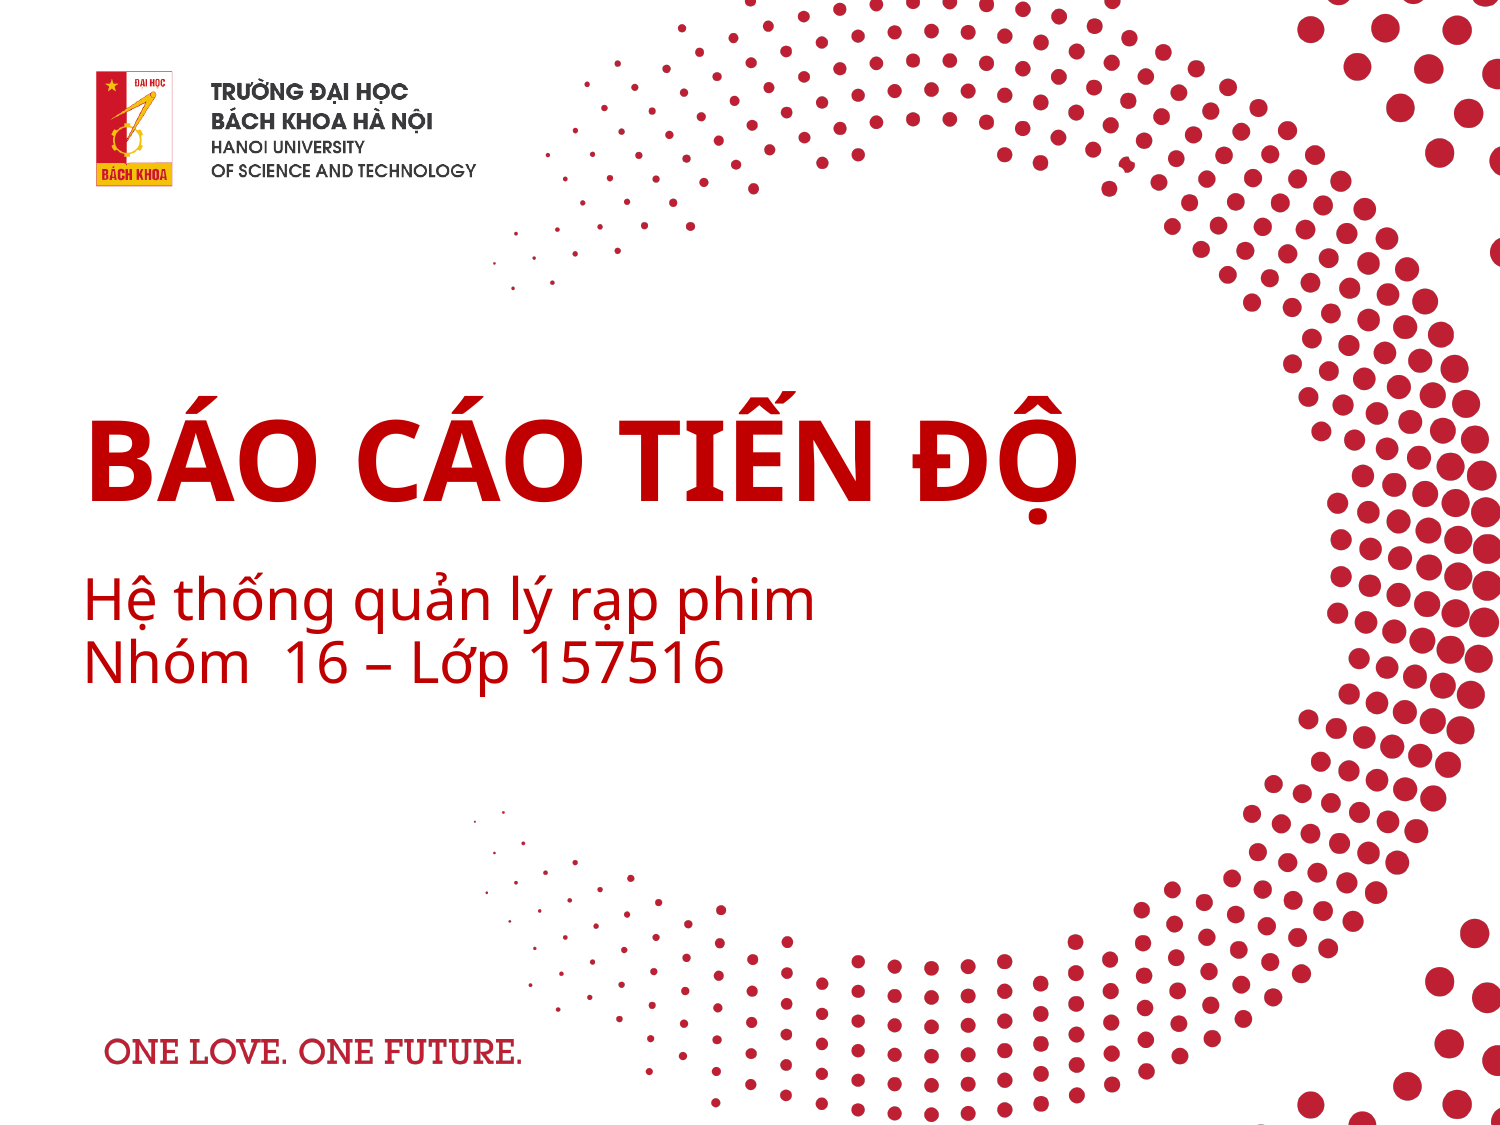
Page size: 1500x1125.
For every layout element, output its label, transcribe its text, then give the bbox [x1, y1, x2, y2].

text_box Hệ thống quản lý rạp phim Nhóm 16 – Lớp 157516 [67, 562, 1273, 702]
picture [0, 0, 1500, 1125]
text_box BÁO CÁO TIẾN ĐỘ [67, 397, 1429, 537]
